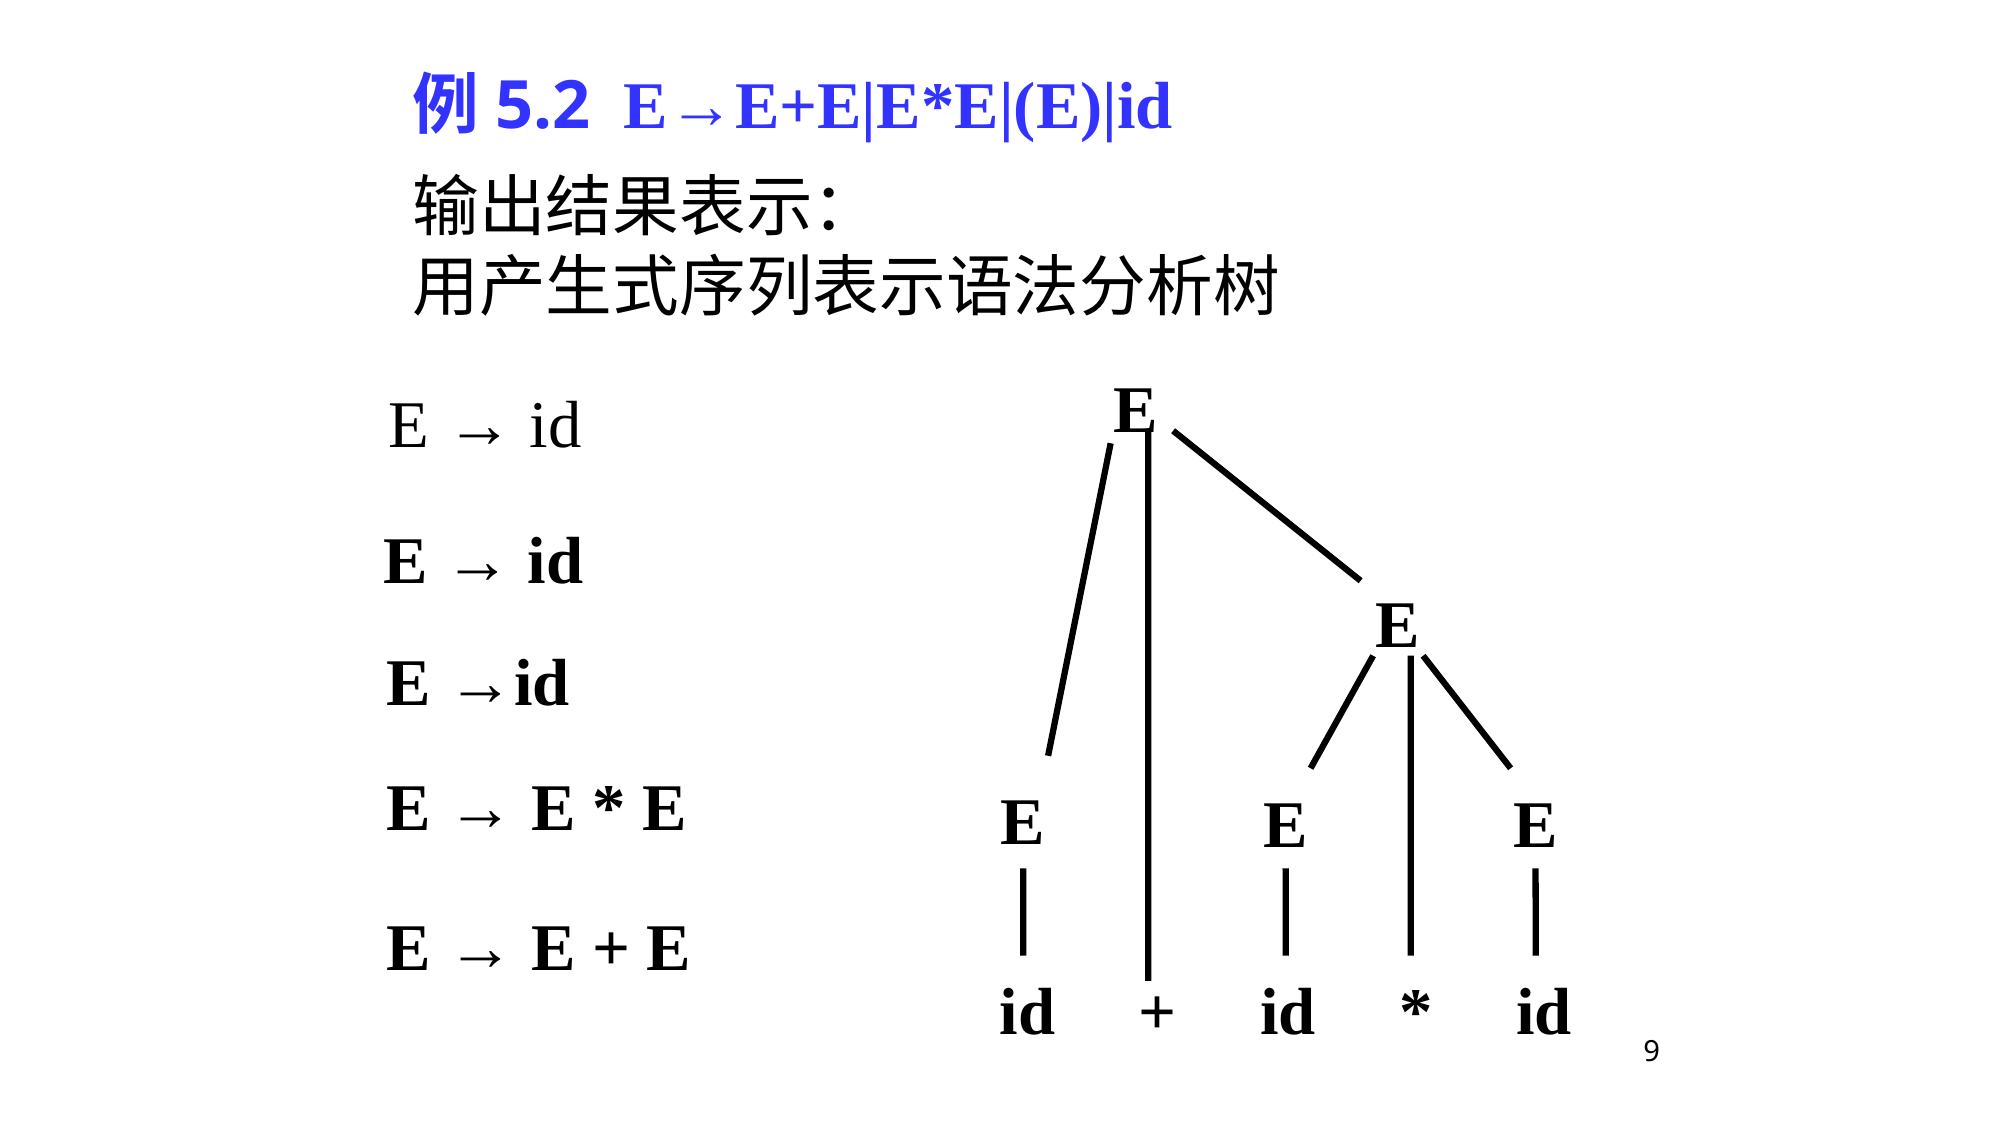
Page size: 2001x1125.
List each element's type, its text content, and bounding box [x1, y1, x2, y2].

text_box E [1098, 358, 1173, 454]
text_box E [1248, 773, 1323, 868]
text_box E → E + E [371, 905, 747, 993]
text_box E [1361, 573, 1436, 668]
slide_number 9 [1324, 1024, 1676, 1103]
text_box E [986, 770, 1061, 865]
text_box id + id * id [984, 960, 1605, 1056]
text_box 例5.2 E→E+E|E*E|(E)|id [397, 54, 1343, 150]
text_box E → id [367, 517, 643, 605]
title 输出结果表示： 用产生式序列表示语法分析树 [397, 66, 1426, 421]
list E → id [373, 373, 660, 470]
text_box E [1498, 773, 1573, 868]
text_box E →id [371, 639, 647, 727]
text_box E → E * E [371, 764, 722, 852]
